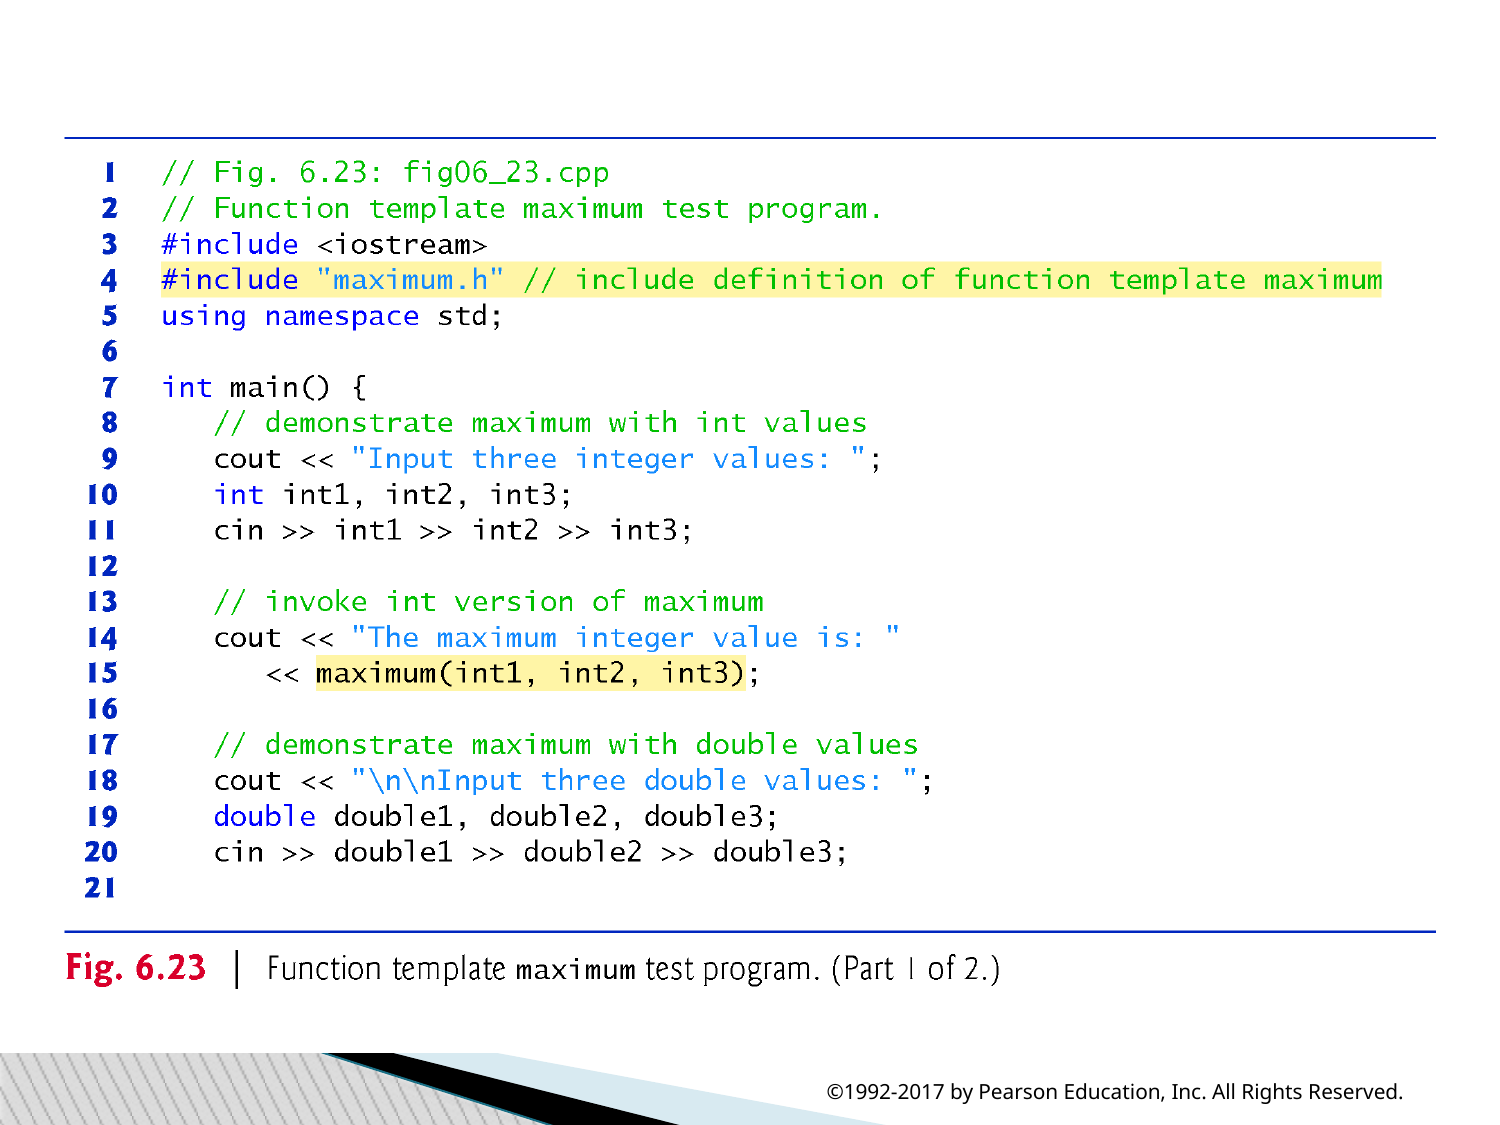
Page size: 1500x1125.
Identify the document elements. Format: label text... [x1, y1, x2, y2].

text_box ©1992-2017 by Pearson Education, Inc. All Rights Reserved. [649, 1060, 1419, 1112]
picture [0, 72, 1500, 1053]
